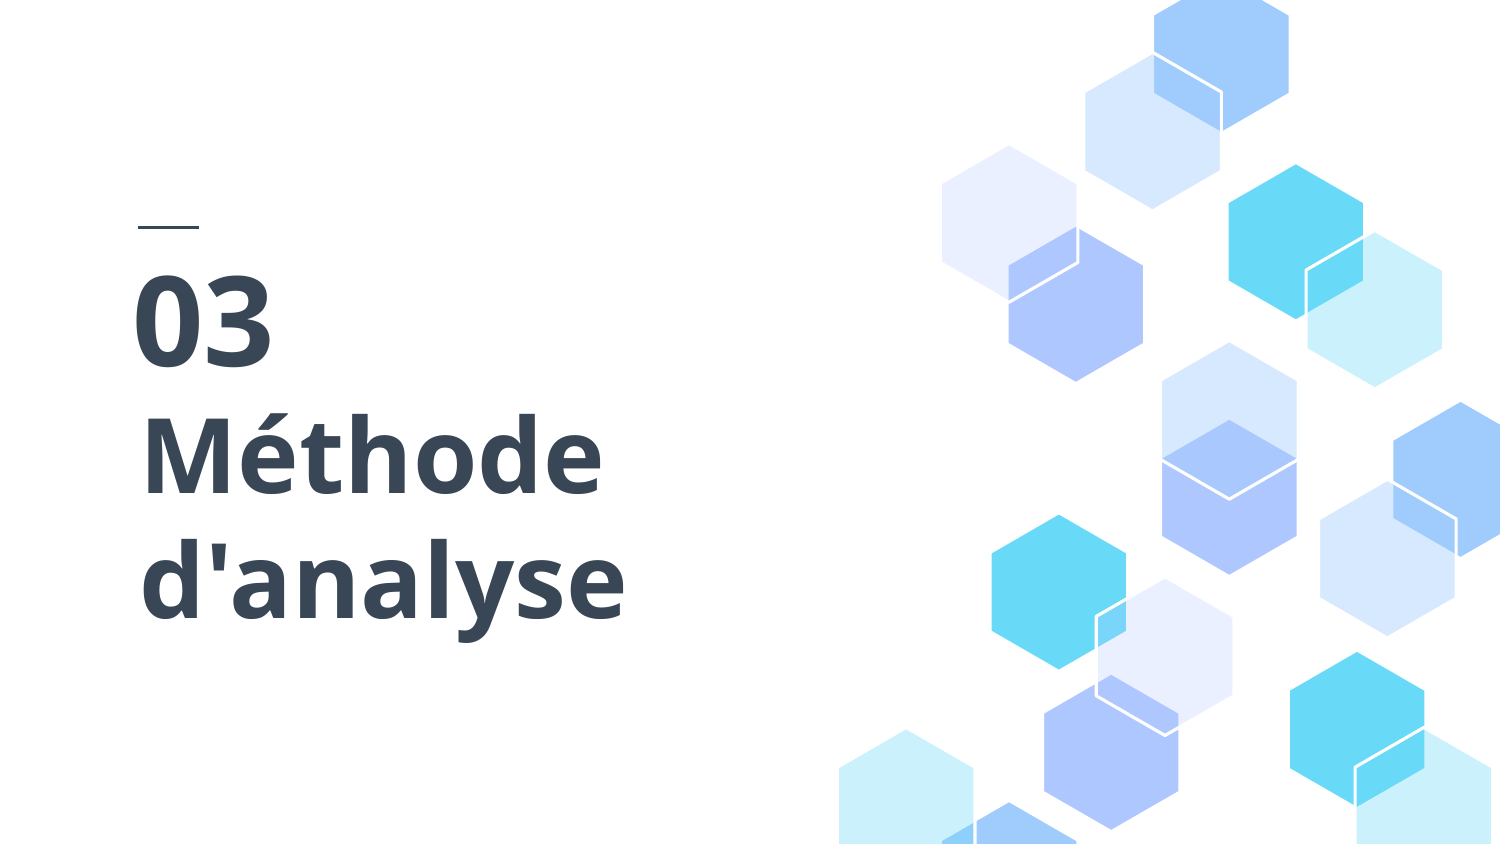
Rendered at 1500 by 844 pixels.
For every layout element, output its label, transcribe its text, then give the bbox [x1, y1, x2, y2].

title Méthode d'analyse [124, 504, 832, 655]
title 03 [116, 240, 325, 392]
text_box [837, 0, 1500, 844]
